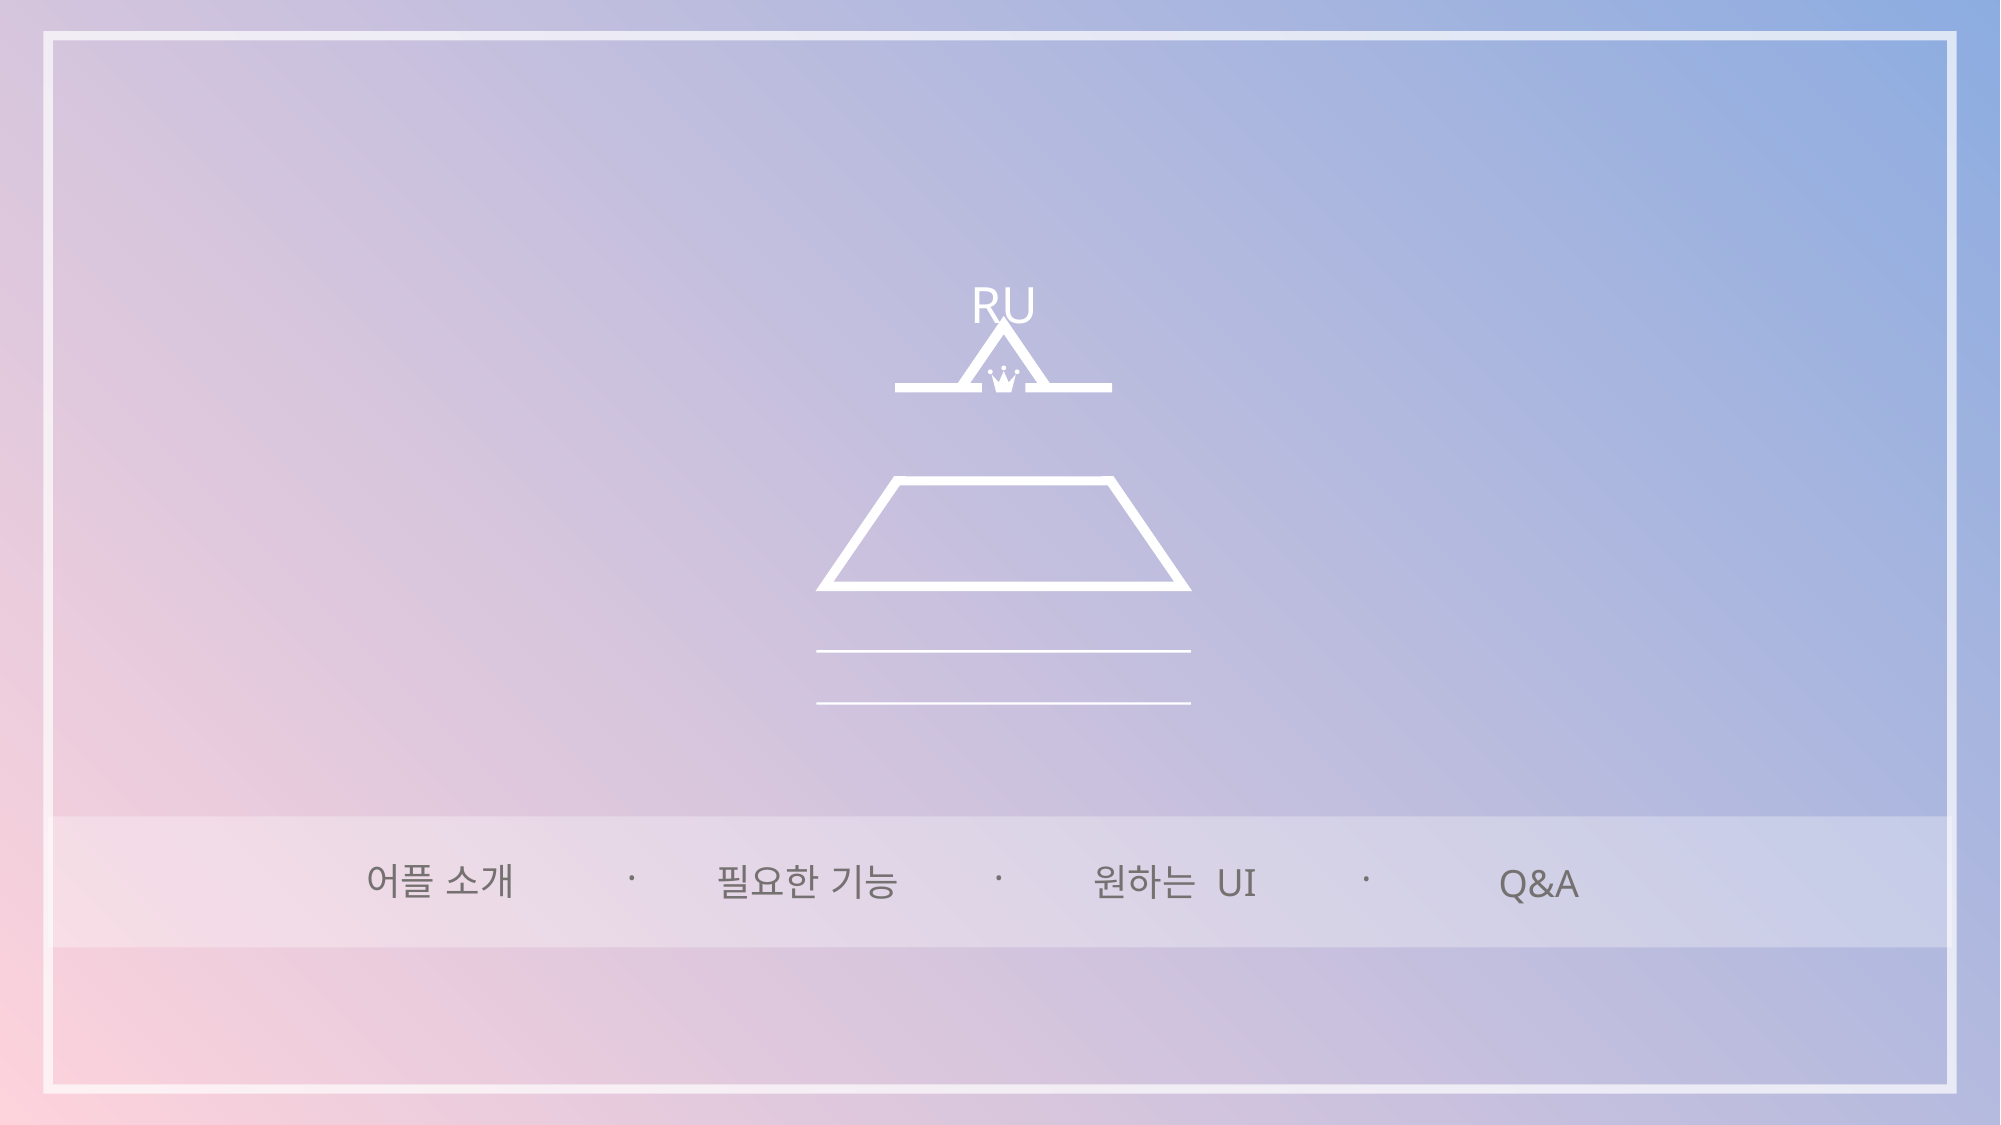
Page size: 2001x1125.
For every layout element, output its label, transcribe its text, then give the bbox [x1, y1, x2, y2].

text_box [815, 315, 1193, 709]
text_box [308, 846, 1671, 913]
text_box [47, 35, 1953, 1090]
text_box RU [955, 265, 1068, 315]
